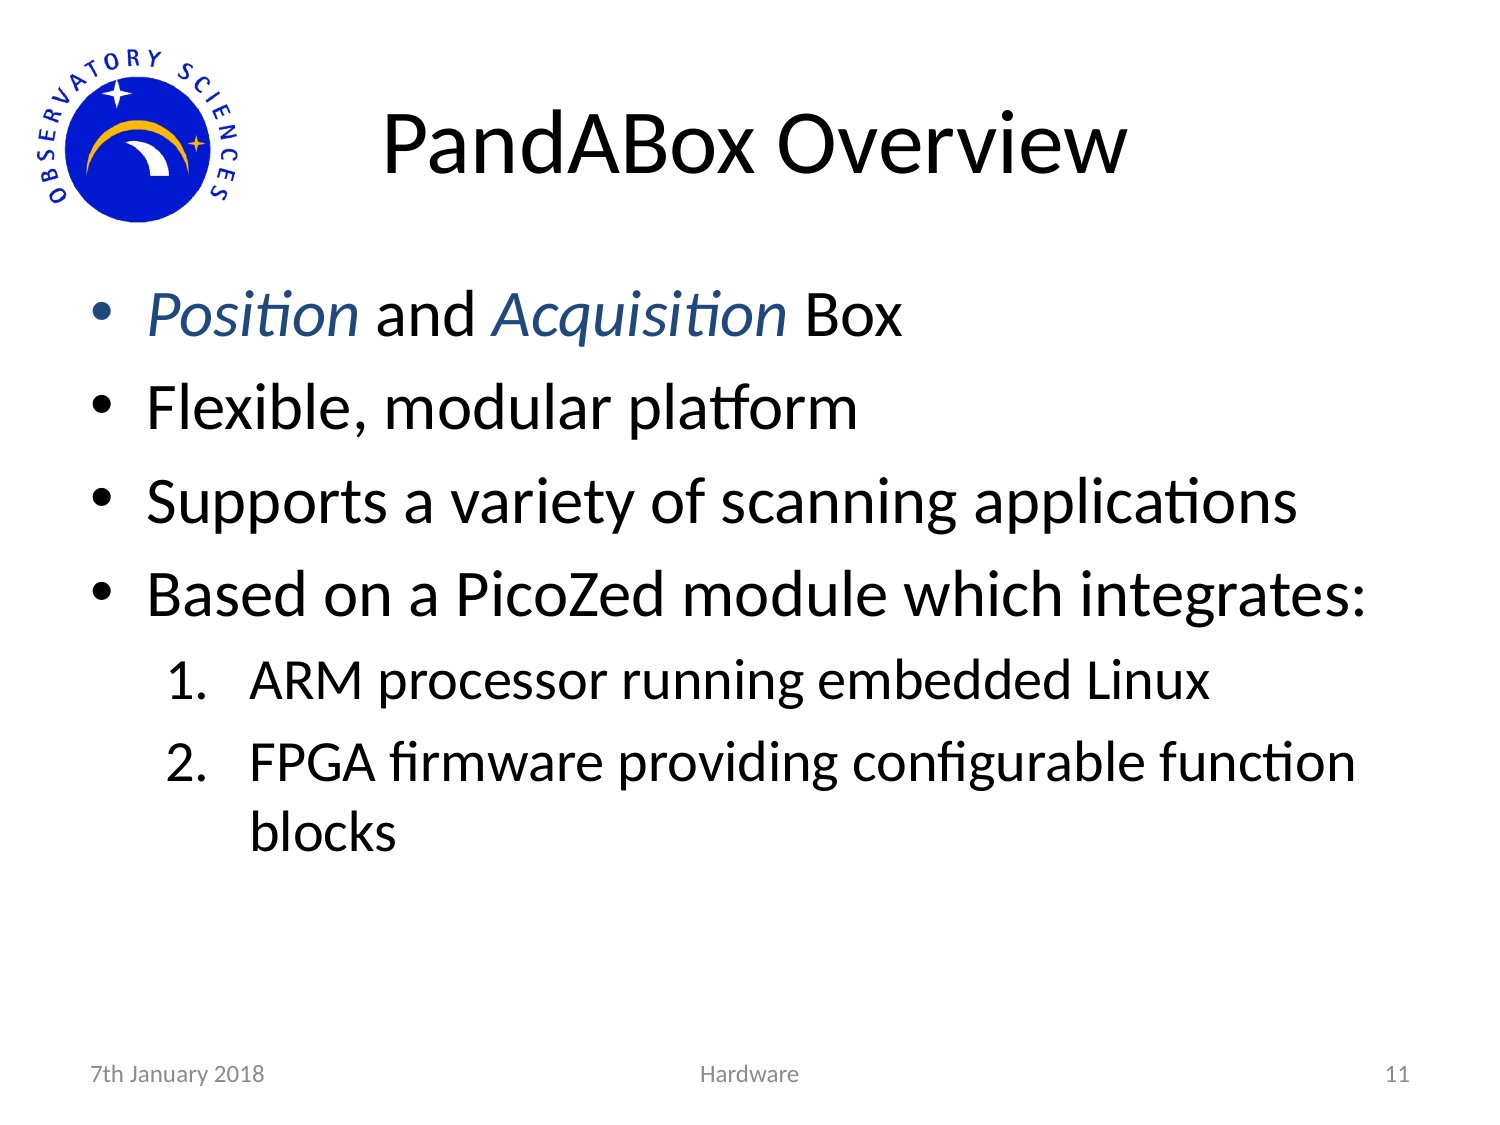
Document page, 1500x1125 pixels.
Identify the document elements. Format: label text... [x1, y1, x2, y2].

title PandABox Overview [253, 42, 1258, 231]
picture [37, 49, 238, 223]
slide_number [75, 1042, 425, 1103]
list Position and Acquisition Box Flexible, modular platform Supports a variety of scanning applications Based on a PicoZed module which integrates: ARM processor running embedded Linux FPGA firmware providing configurable function blocks [75, 262, 1425, 1005]
footer Hardware [512, 1042, 988, 1103]
slide_number 11 [1074, 1042, 1425, 1103]
